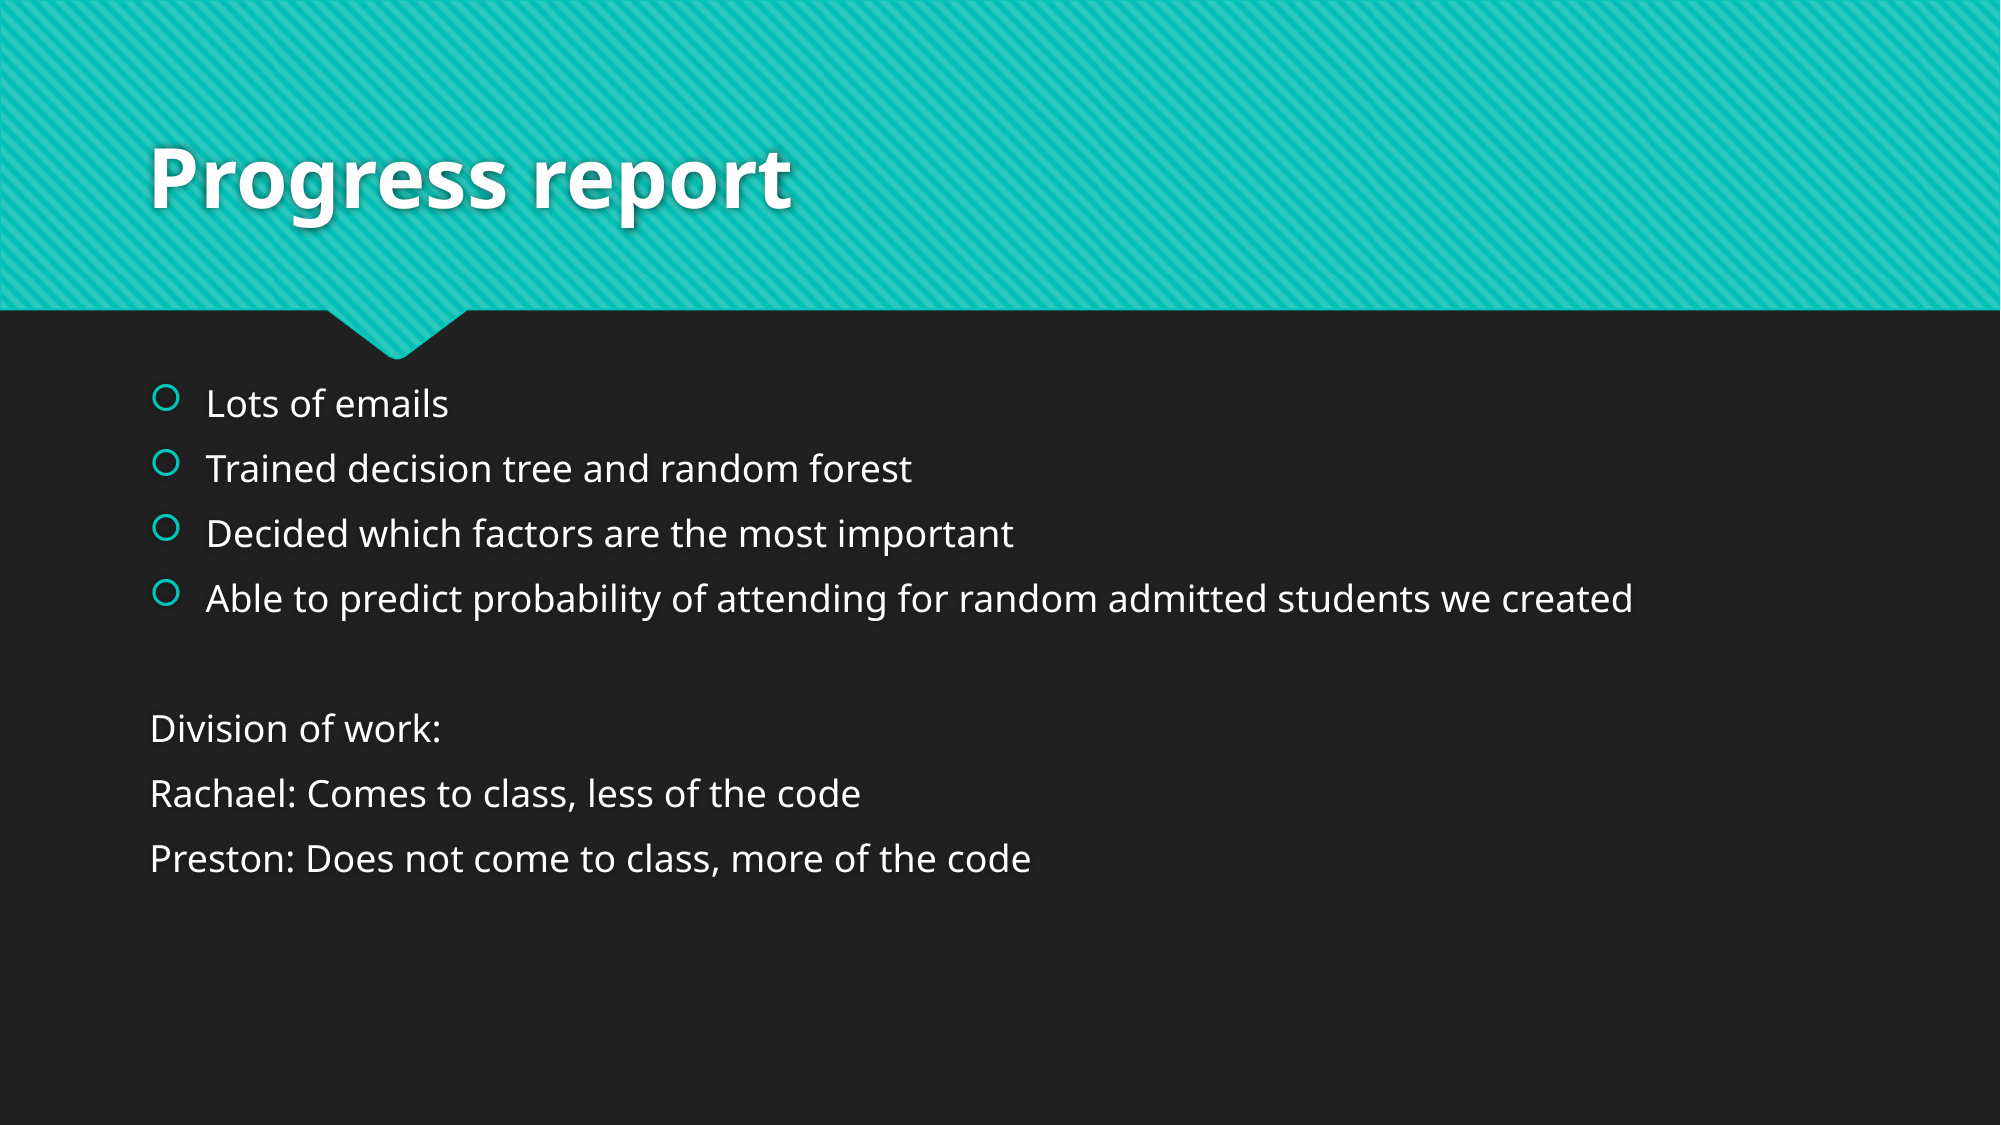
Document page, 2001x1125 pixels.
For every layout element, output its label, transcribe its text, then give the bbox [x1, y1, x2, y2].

list Lots of emails Trained decision tree and random forest Decided which factors are the most important Able to predict probability of attending for random admitted students we created Division of work: Rachael: Comes to class, less of the code Preston: Does not come to class, more of the code [134, 364, 1866, 962]
title Progress report [132, 73, 1868, 233]
